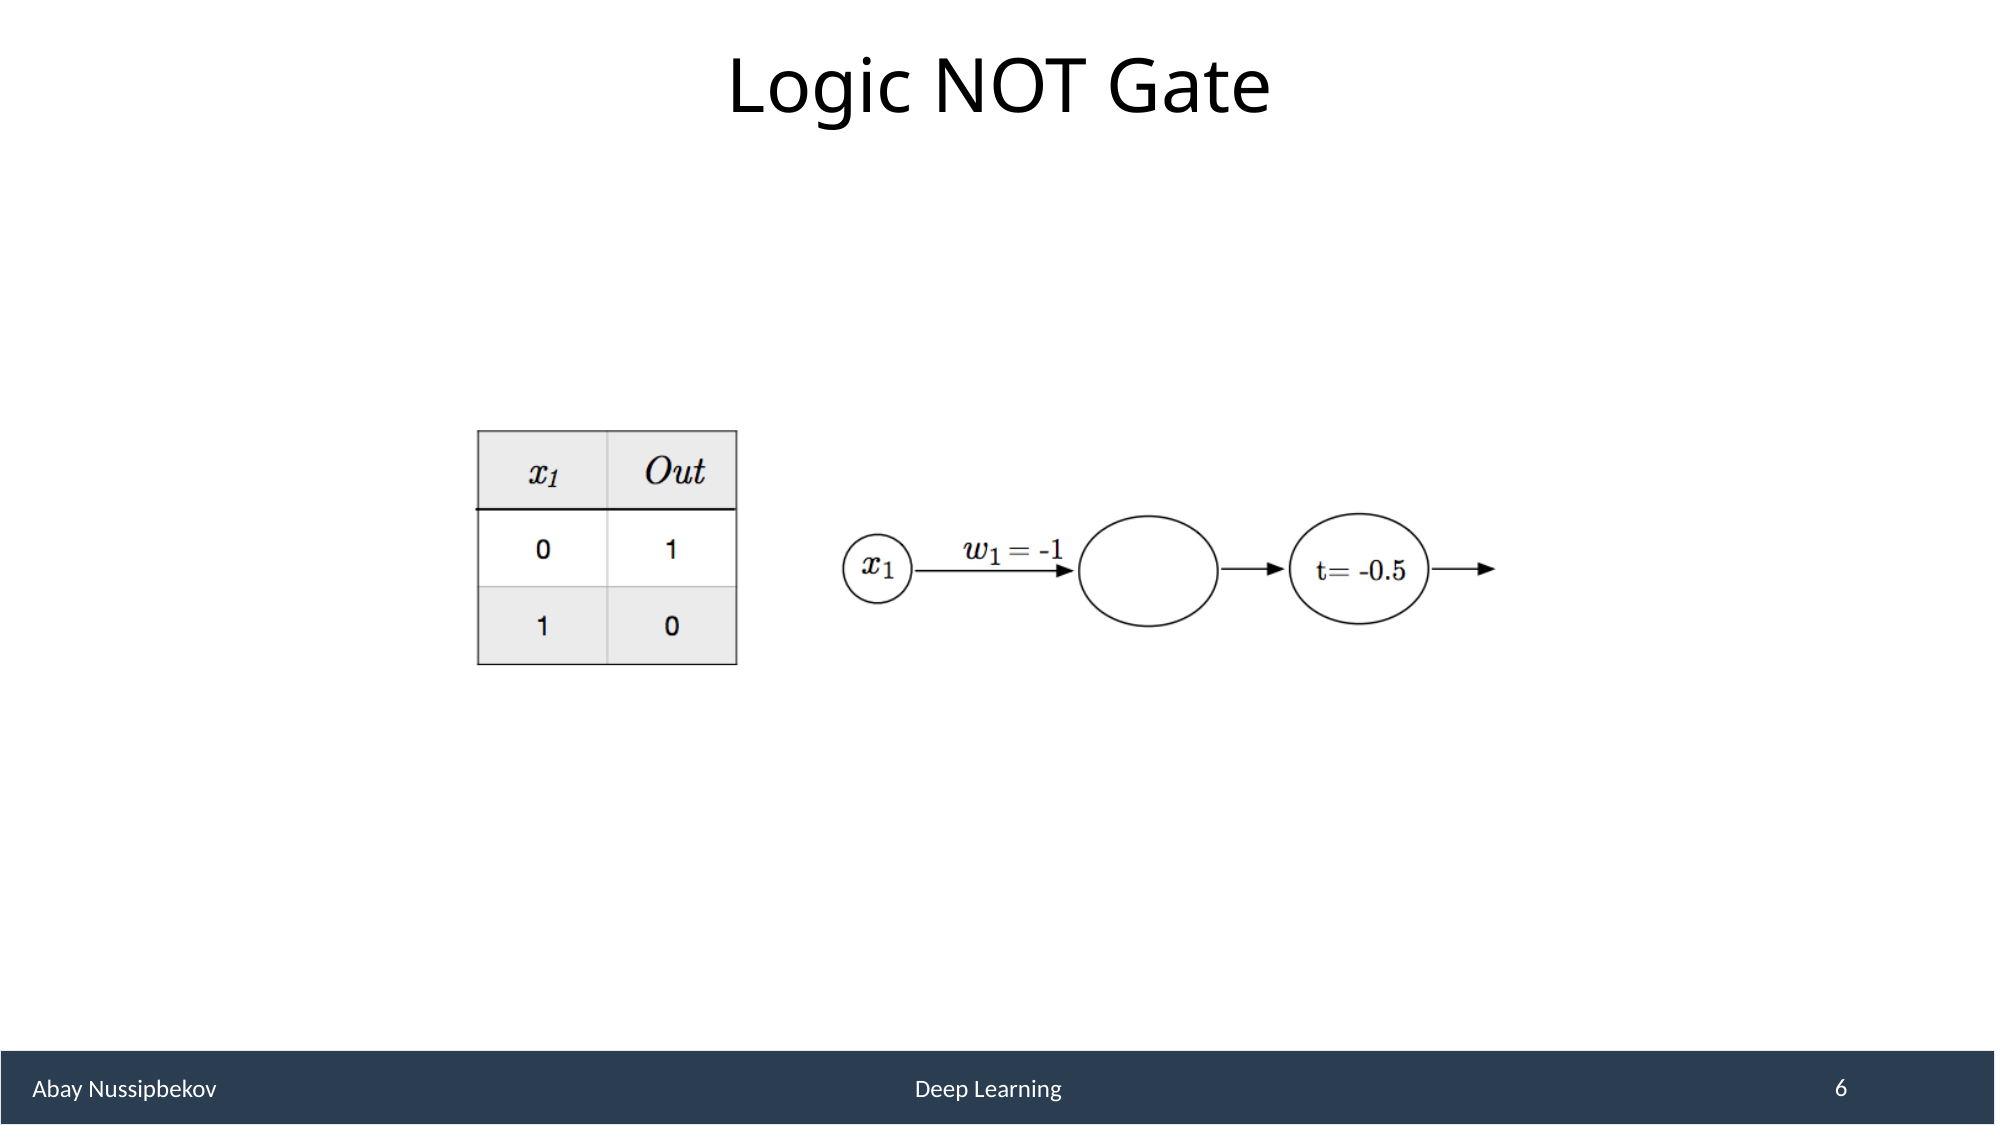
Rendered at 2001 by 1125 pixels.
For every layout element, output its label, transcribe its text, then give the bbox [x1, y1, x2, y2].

title Logic NOT Gate [137, 38, 1863, 138]
slide_number 6 [1412, 1056, 1863, 1117]
picture [467, 418, 1533, 680]
footer Abay Nussipbekov Deep Learning [0, 1050, 1995, 1125]
